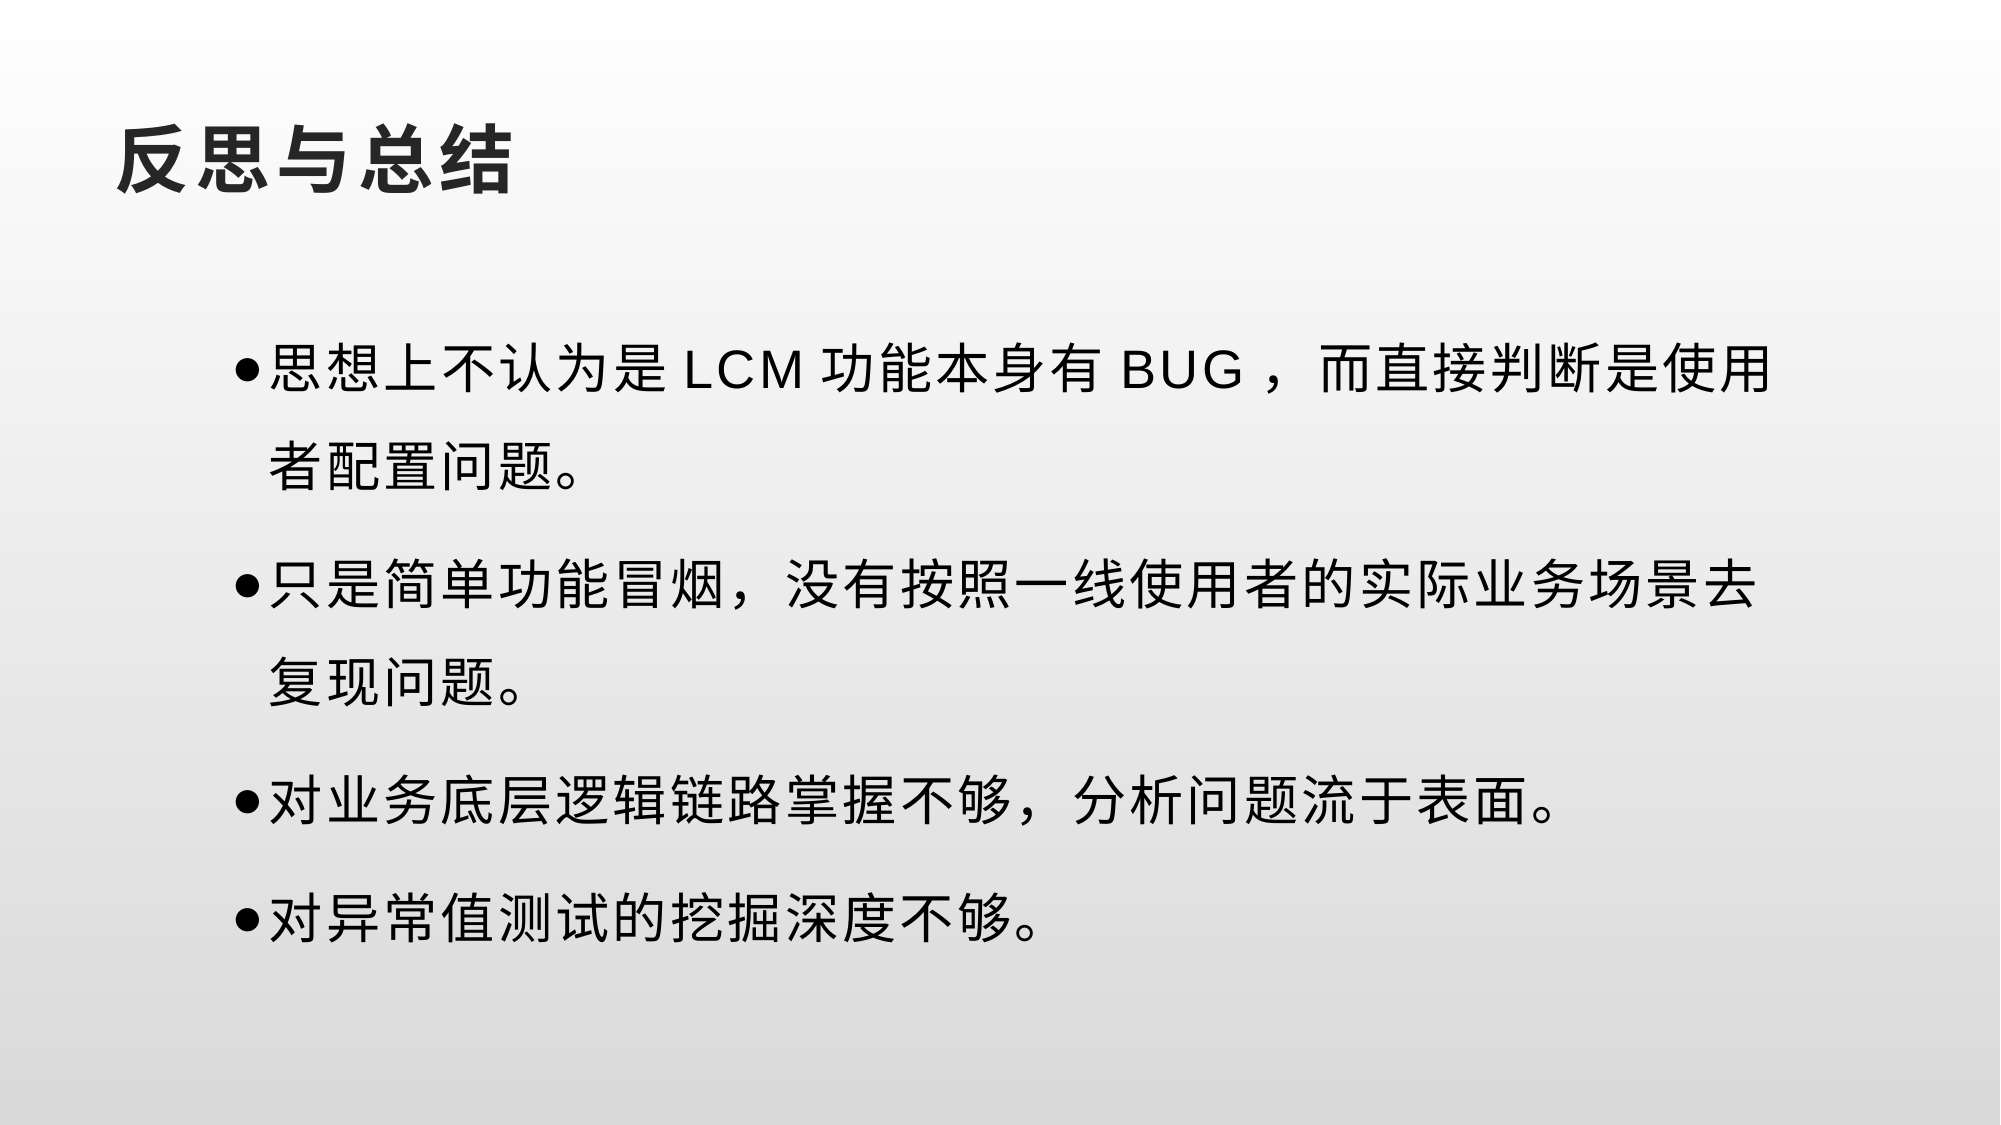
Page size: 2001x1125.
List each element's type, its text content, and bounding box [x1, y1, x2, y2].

list 思想上不认为是LCM功能本身有BUG，而直接判断是使用者配置问题。 只是简单功能冒烟，没有按照一线使用者的实际业务场景去复现问题。 对业务底层逻辑链路掌握不够，分析问题流于表面。 对异常值测试的挖掘深度不够。 [216, 294, 1803, 1050]
title 反思与总结 [99, 99, 1900, 216]
